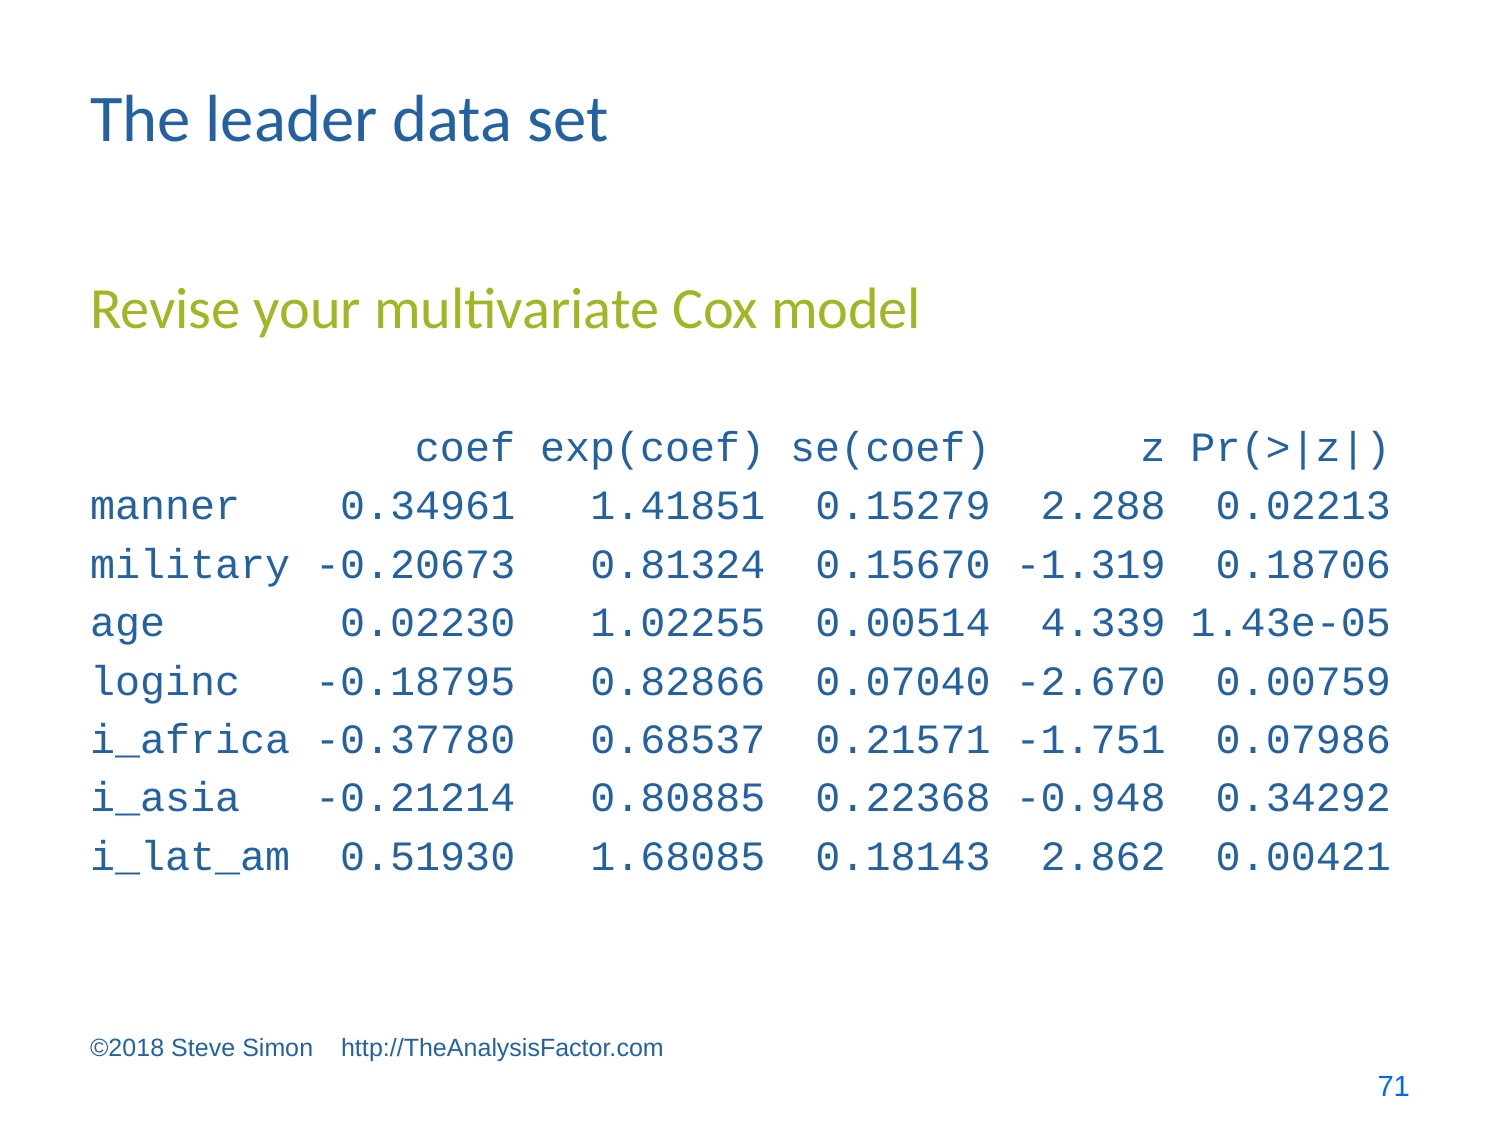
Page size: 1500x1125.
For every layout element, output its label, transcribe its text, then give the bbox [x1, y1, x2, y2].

title The leader data set [75, 62, 1425, 163]
list Revise your multivariate Cox model [75, 262, 1425, 350]
footer ©2018 Steve Simon http://TheAnalysisFactor.com [75, 1024, 1338, 1103]
slide_number 71 [1275, 1025, 1425, 1104]
list coef exp(coef) se(coef) z Pr(>|z|) manner 0.34961 1.41851 0.15279 2.288 0.02213 military -0.20673 0.81324 0.15670 -1.319 0.18706 age 0.02230 1.02255 0.00514 4.339 1.43e-05 loginc -0.18795 0.82866 0.07040 -2.670 0.00759 i_africa -0.37780 0.68537 0.21571 -1.751 0.07986 i_asia -0.21214 0.80885 0.22368 -0.948 0.34292 i_lat_am 0.51930 1.68085 0.18143 2.862 0.00421 [75, 412, 1425, 800]
